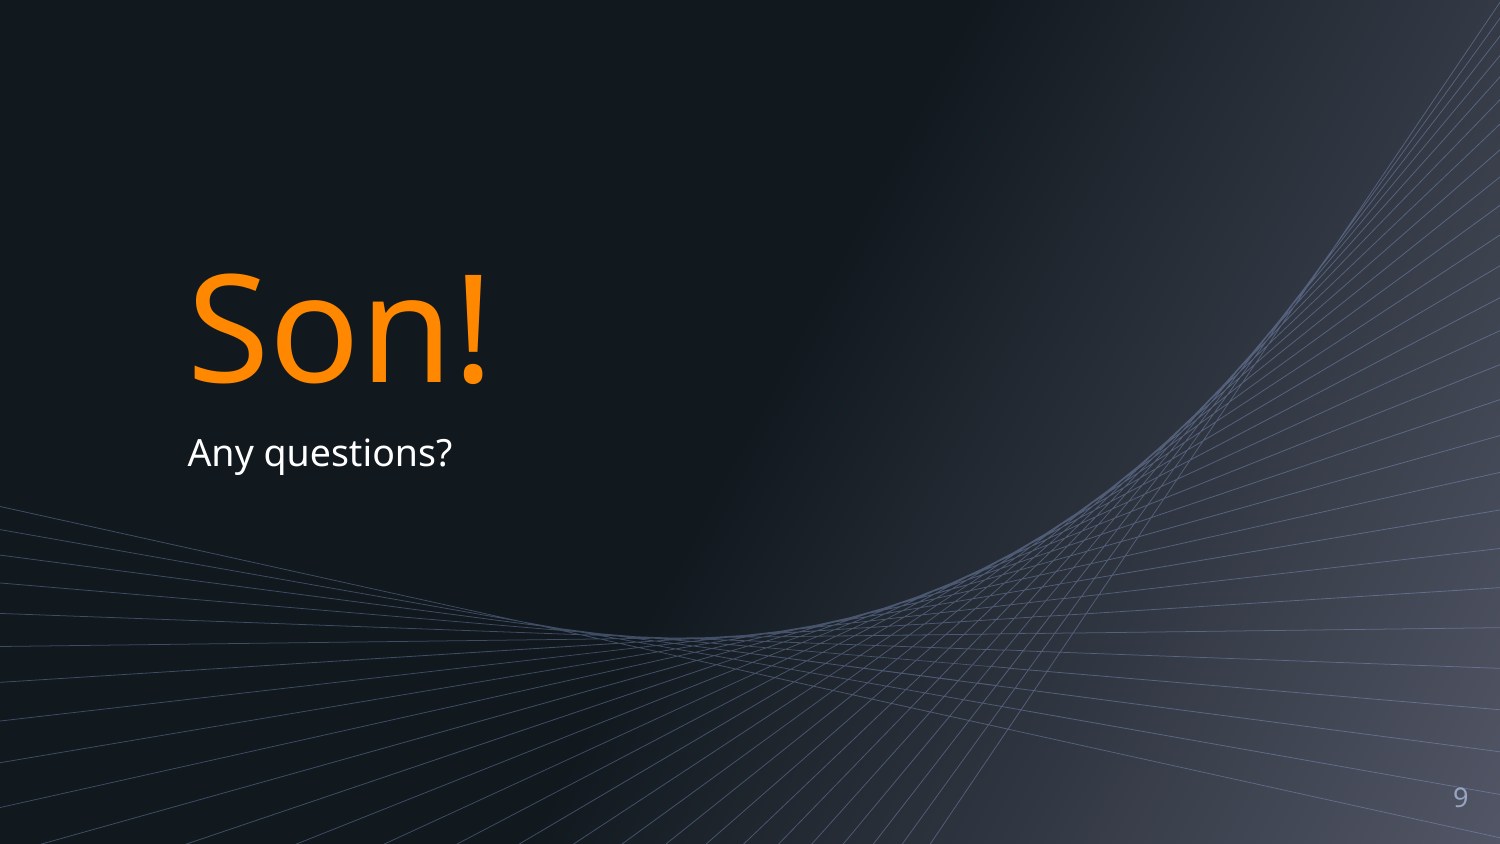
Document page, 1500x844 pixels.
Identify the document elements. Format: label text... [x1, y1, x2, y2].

title Son! [187, 259, 1105, 416]
subtitle Any questions? [187, 421, 1105, 607]
slide_number 9 [1378, 766, 1469, 832]
